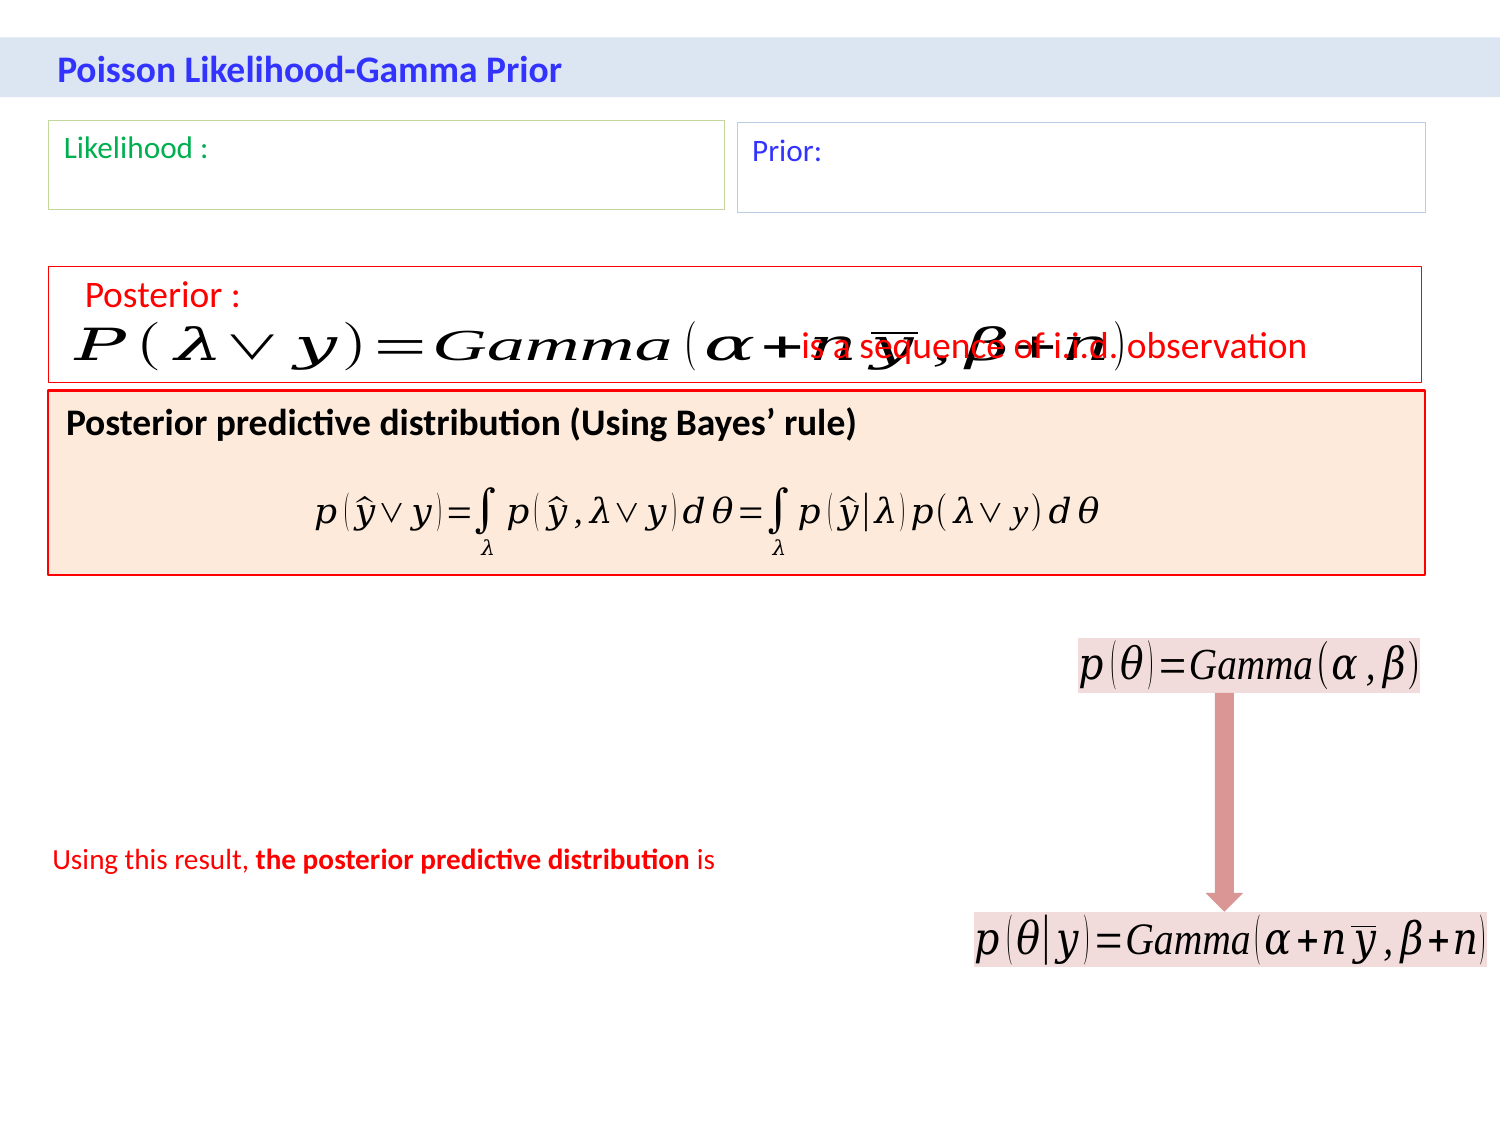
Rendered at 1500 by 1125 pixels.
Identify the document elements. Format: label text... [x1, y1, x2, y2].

text_box [1203, 690, 1246, 914]
text_box Posterior predictive distribution (Using Bayes’ rule) [51, 390, 882, 451]
text_box Using this result, the posterior predictive distribution is [37, 833, 798, 883]
text_box Posterior : [69, 262, 1447, 323]
text_box Poisson Likelihood-Gamma Prior [0, 37, 1500, 98]
text_box [47, 264, 1424, 385]
text_box [46, 388, 1427, 577]
